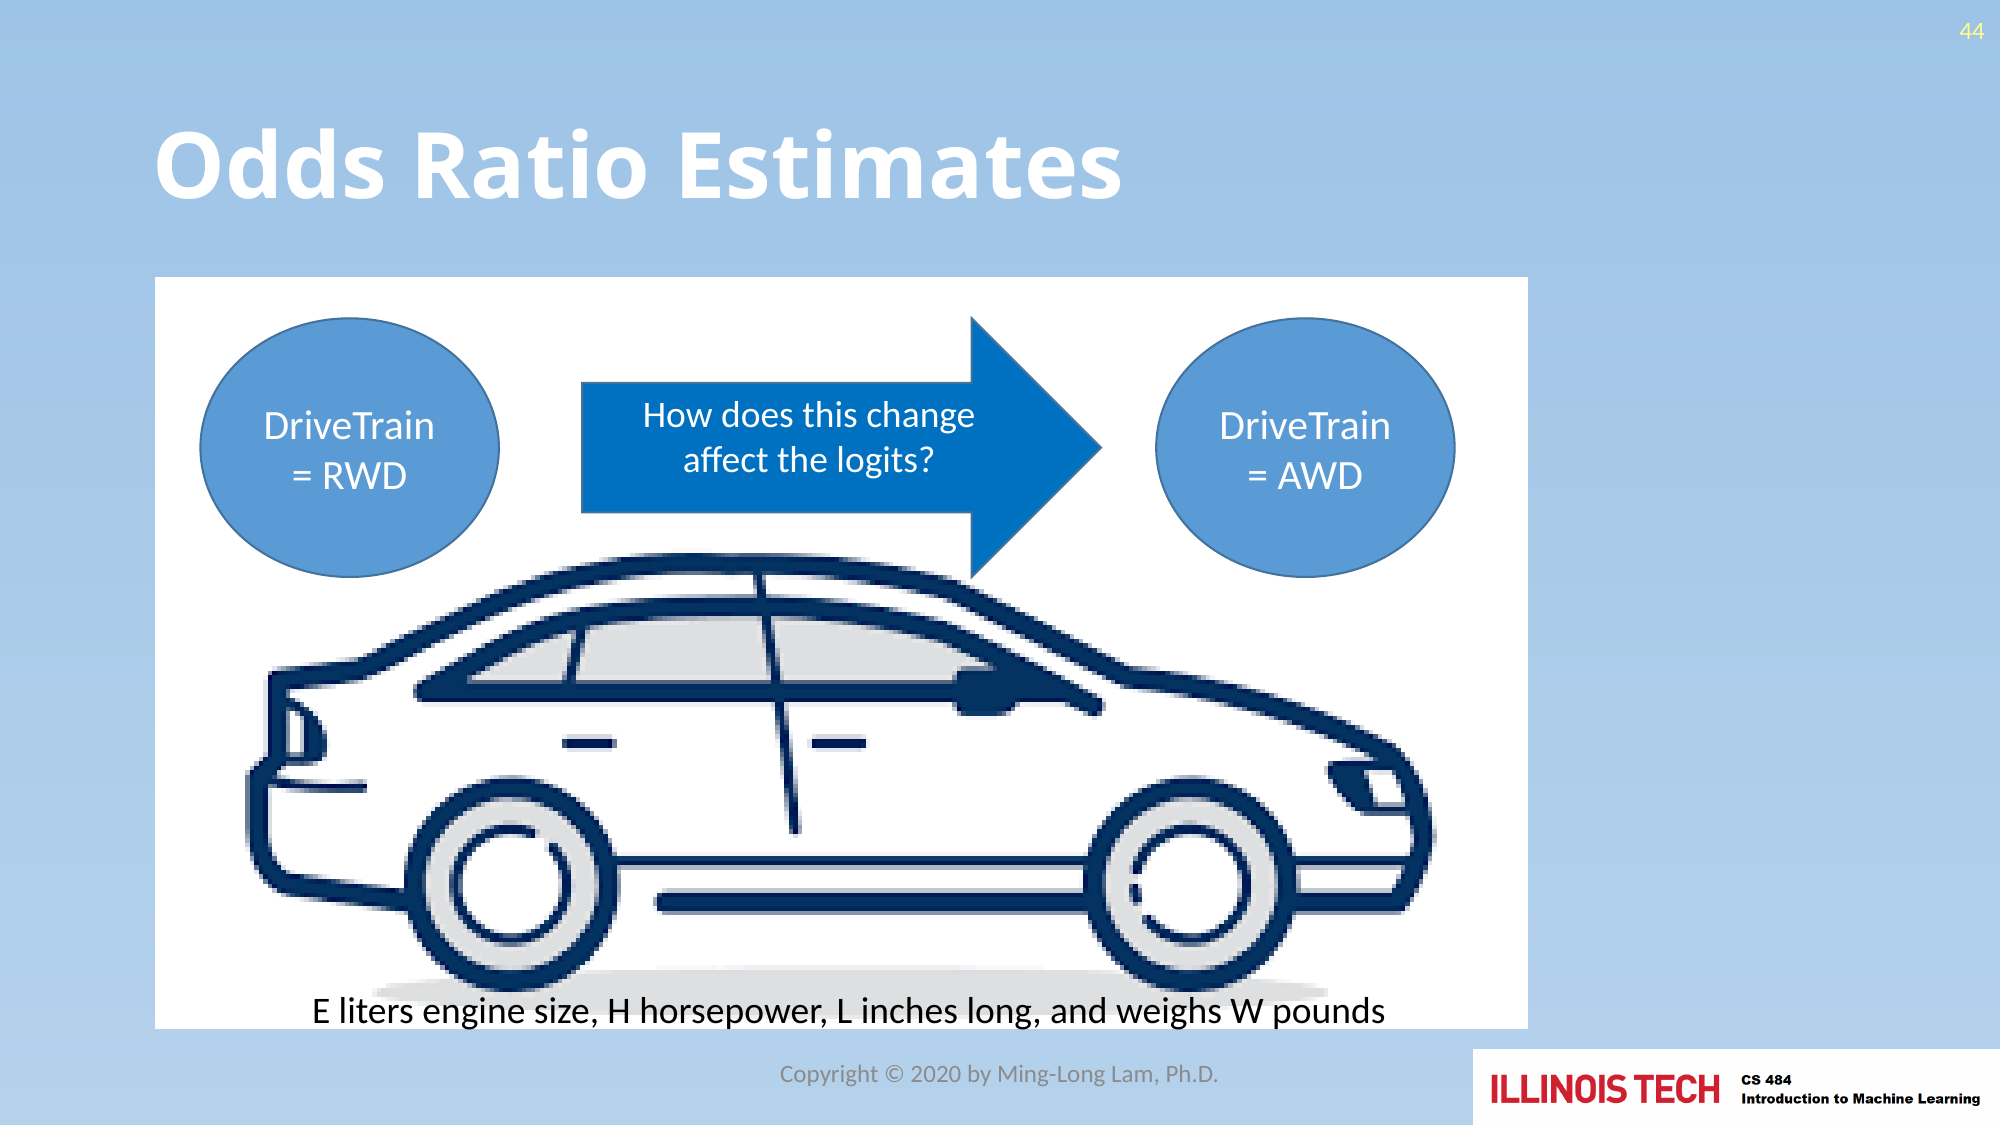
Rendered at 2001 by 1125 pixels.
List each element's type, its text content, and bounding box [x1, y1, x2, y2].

title Odds Ratio Estimates [137, 59, 1863, 278]
text_box E liters engine size, H horsepower, L inches long, and weighs W pounds [297, 1029, 1442, 1039]
picture [1473, 1049, 2000, 1125]
footer Copyright © 2020 by Ming-Long Lam, Ph.D. [662, 1042, 1338, 1103]
slide_number 44 [1550, 0, 2000, 60]
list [155, 277, 1528, 1029]
